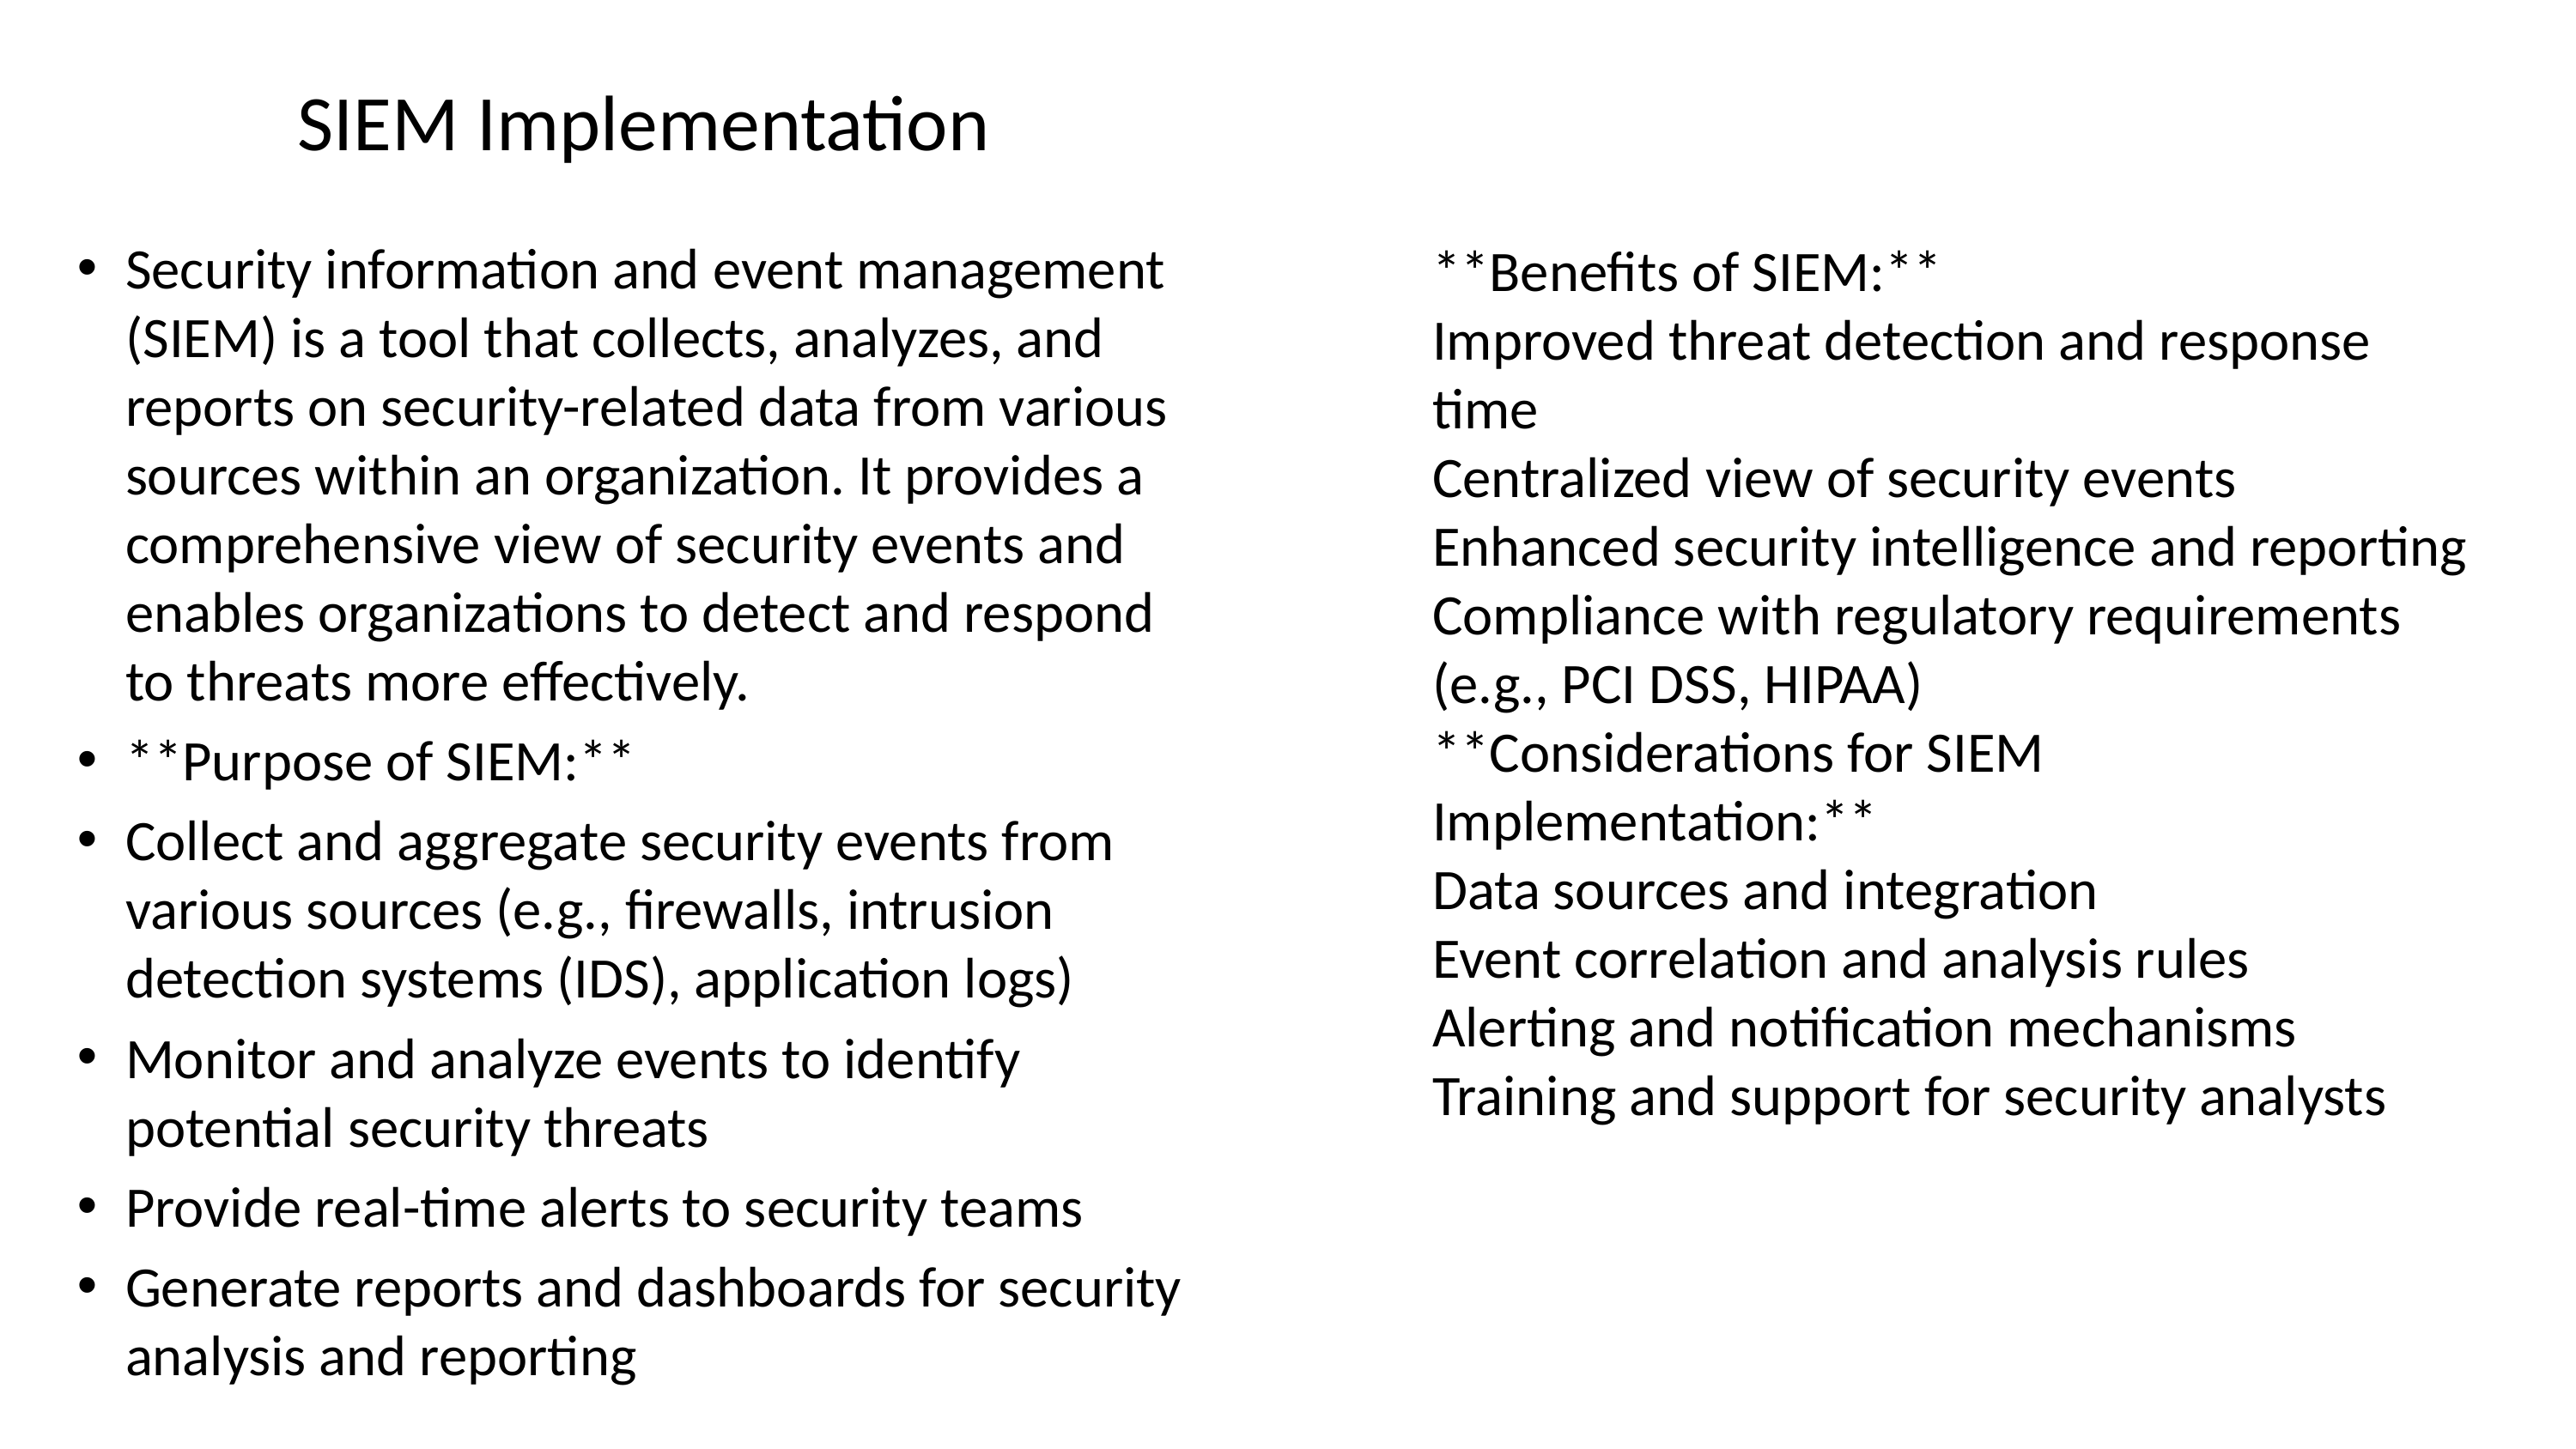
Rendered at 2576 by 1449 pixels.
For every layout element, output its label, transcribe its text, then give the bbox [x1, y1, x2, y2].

title SIEM Implementation [64, 39, 1224, 200]
text_box **Benefits of SIEM:** Improved threat detection and response time Centralized view of security events Enhanced security intelligence and reporting Compliance with regulatory requirements (e.g., PCI DSS, HIPAA) **Considerations for SIEM Implementation:** Data sources and integration Event correlation and analysis rules Alerting and notification mechanisms Training and support for security analysts [1419, 227, 2488, 986]
list Security information and event management (SIEM) is a tool that collects, analyzes, and reports on security-related data from various sources within an organization. It provides a comprehensive view of security events and enables organizations to detect and respond to threats more effectively. **Purpose of SIEM:** Collect and aggregate security events from various sources (e.g., firewalls, intrusion detection systems (IDS), application logs) Monitor and analyze events to identify potential security threats Provide real-time alerts to security teams Generate reports and dashboards for security analysis and reporting [64, 225, 1224, 863]
